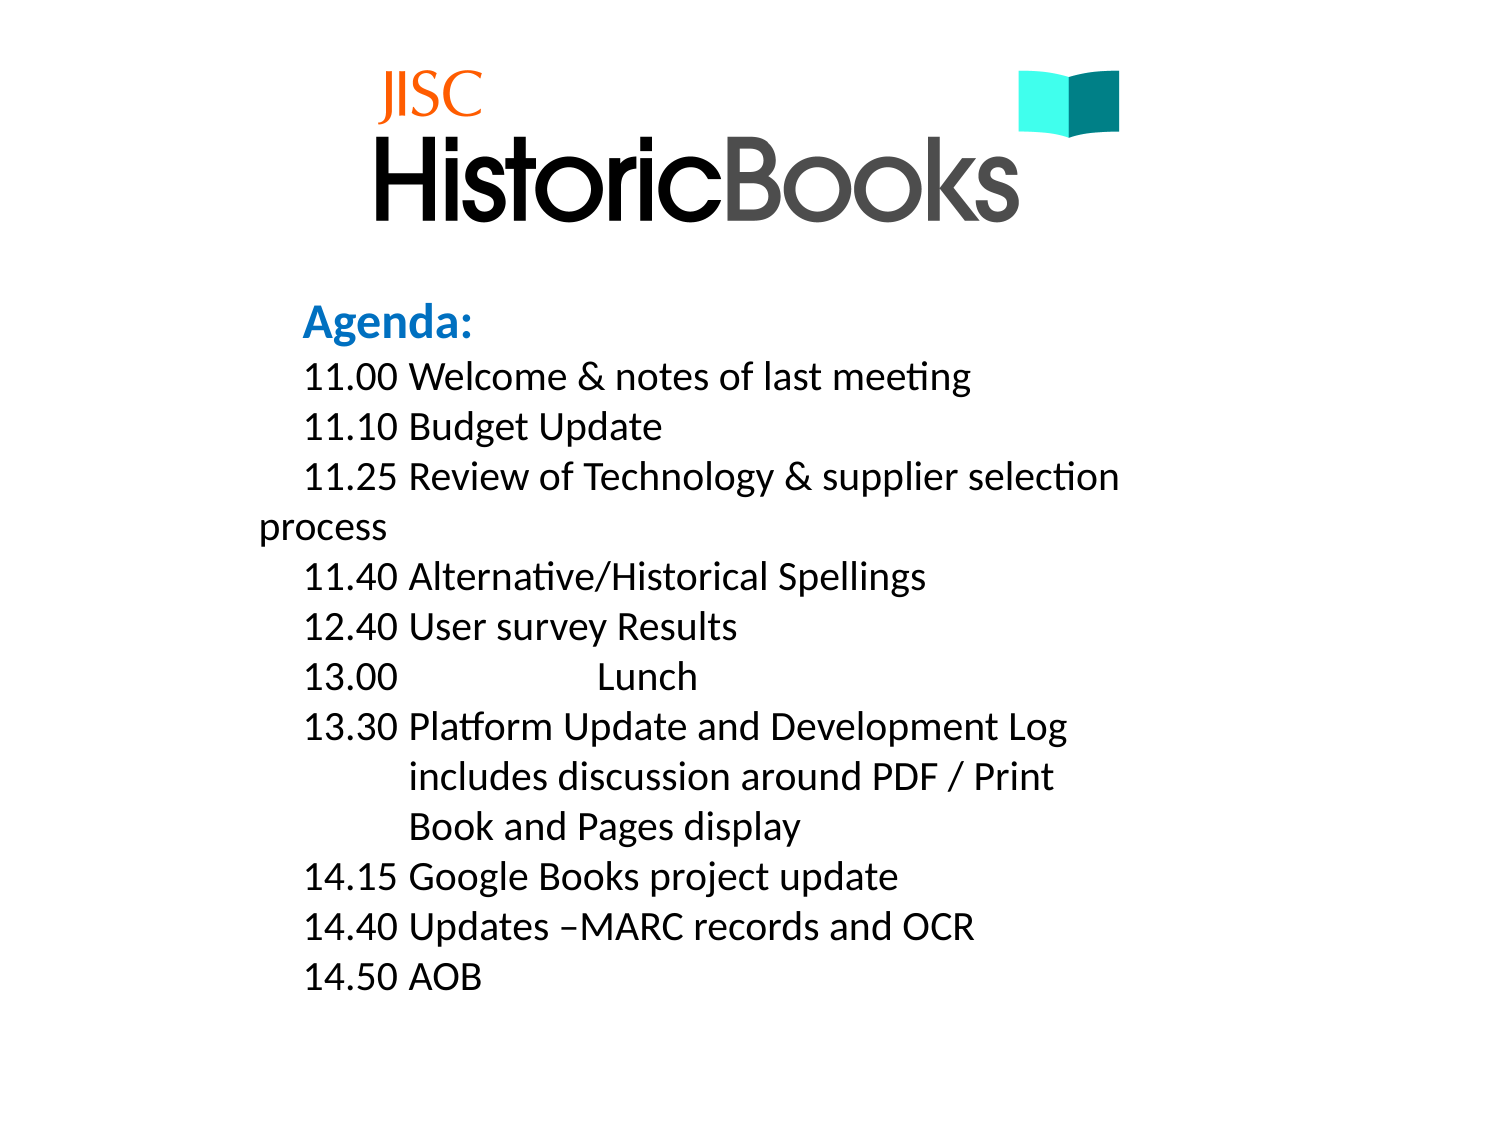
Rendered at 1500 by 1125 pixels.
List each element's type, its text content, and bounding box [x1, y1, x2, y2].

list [367, 55, 1128, 231]
text_box Agenda: 11.00 Welcome & notes of last meeting 11.10 Budget Update 11.25 Review of Technology & supplier selection process 11.40 Alternative/Historical Spellings 12.40 User survey Results 13.00 Lunch 13.30 Platform Update and Development Log includes discussion around PDF / Print Book and Pages display 14.15 Google Books project update 14.40 Updates –MARC records and OCR 14.50 AOB [243, 281, 1282, 1011]
